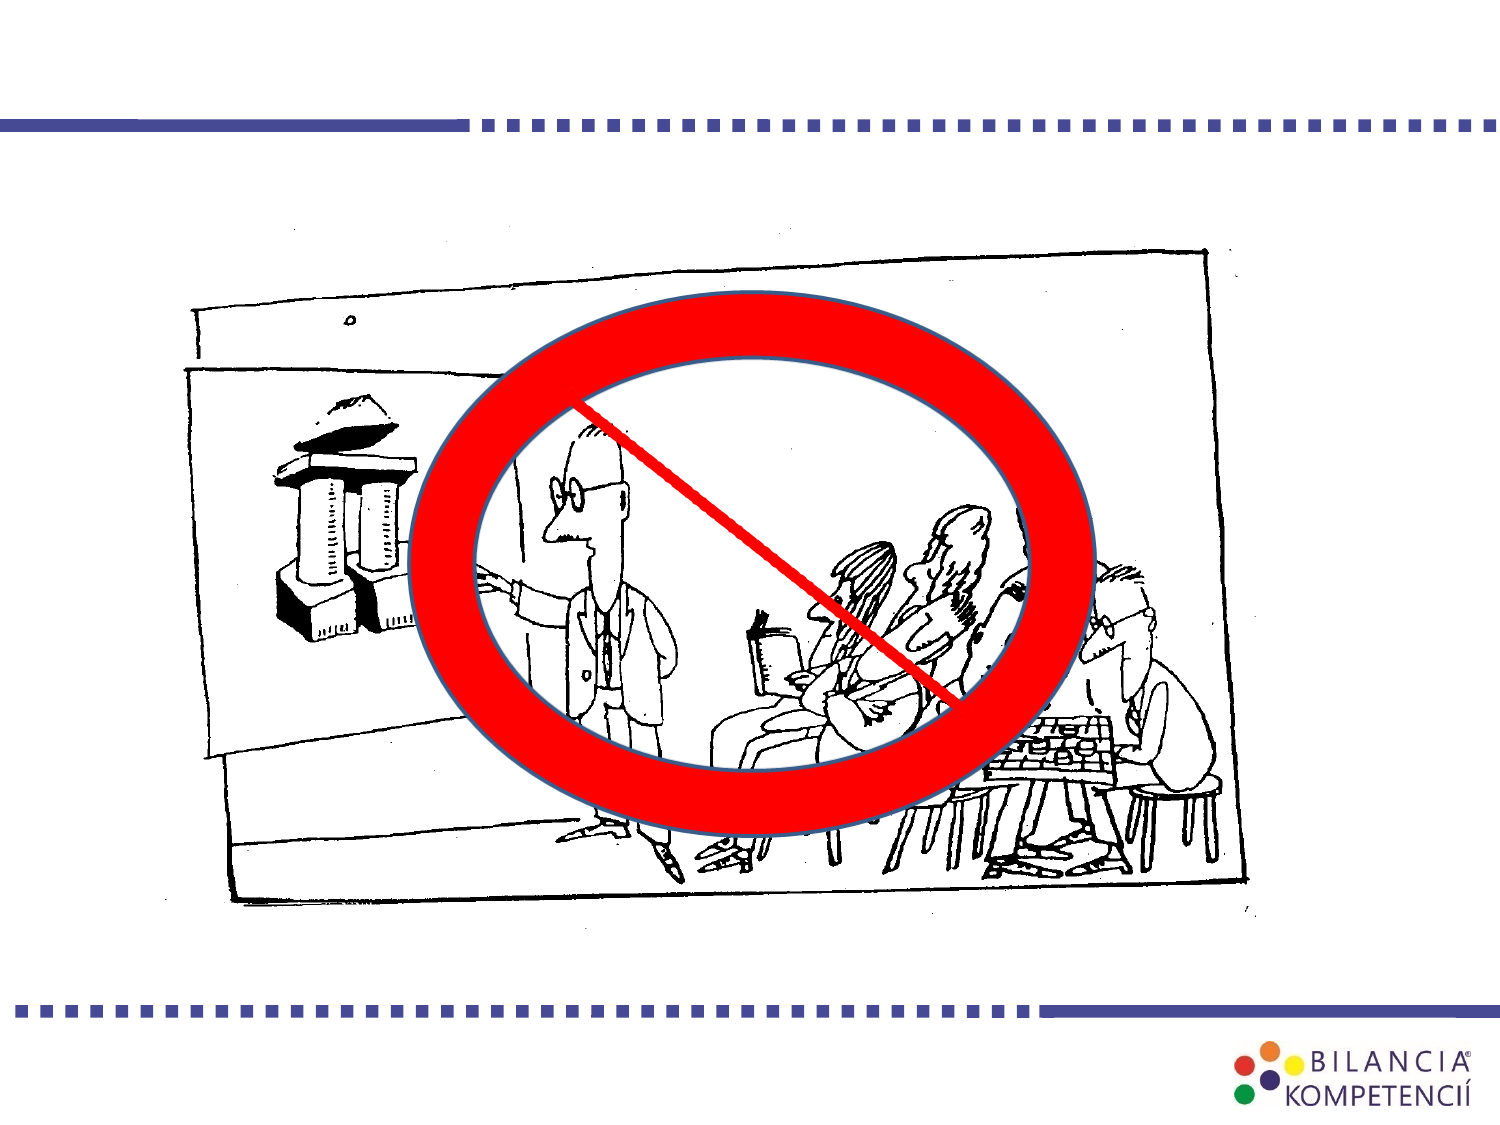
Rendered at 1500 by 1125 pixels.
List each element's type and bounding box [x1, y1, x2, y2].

picture [147, 218, 1270, 939]
picture [1234, 1041, 1471, 1106]
